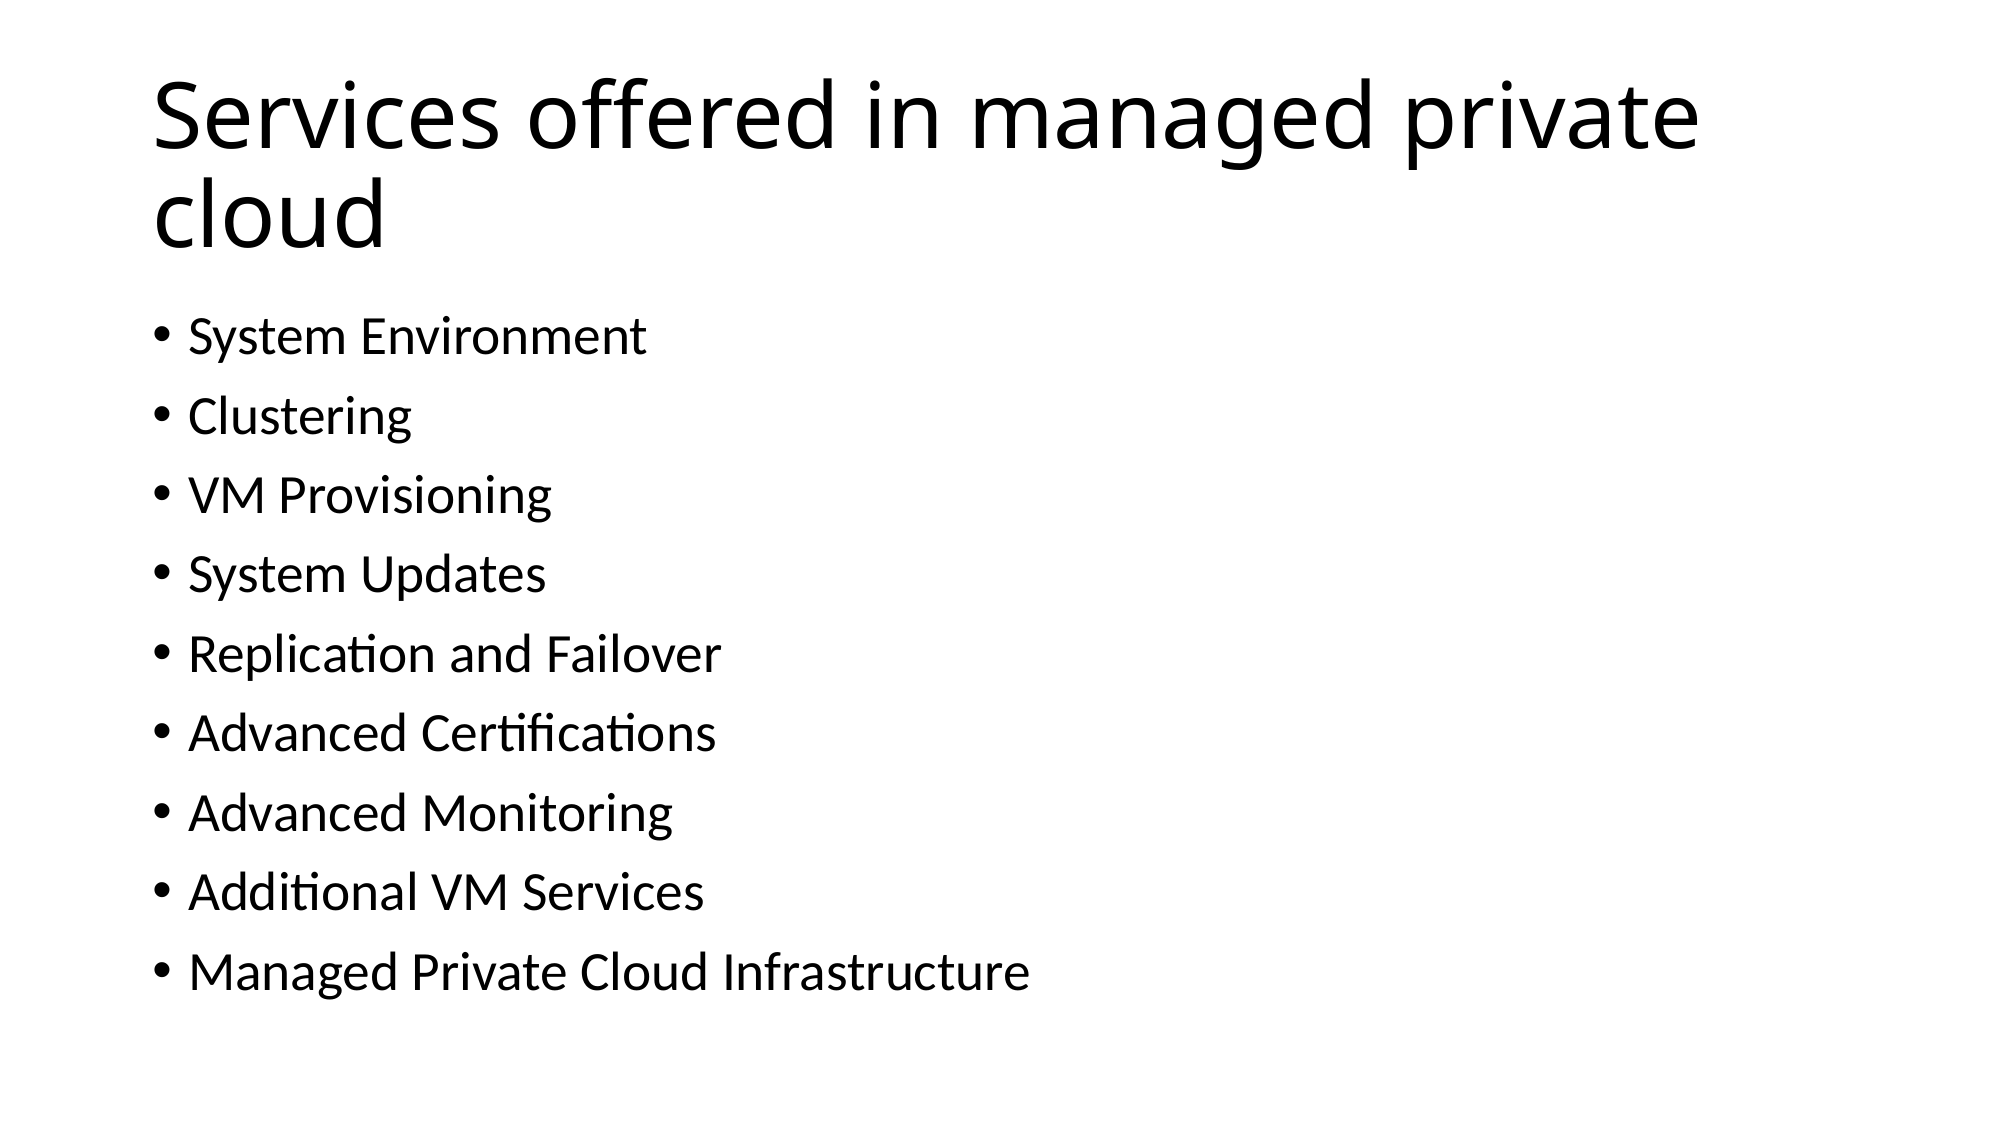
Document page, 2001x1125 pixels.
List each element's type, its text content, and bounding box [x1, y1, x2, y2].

list System Environment Clustering VM Provisioning System Updates Replication and Failover Advanced Certifications Advanced Monitoring Additional VM Services Managed Private Cloud Infrastructure [137, 299, 1863, 1014]
title Services offered in managed private cloud [137, 59, 1863, 278]
